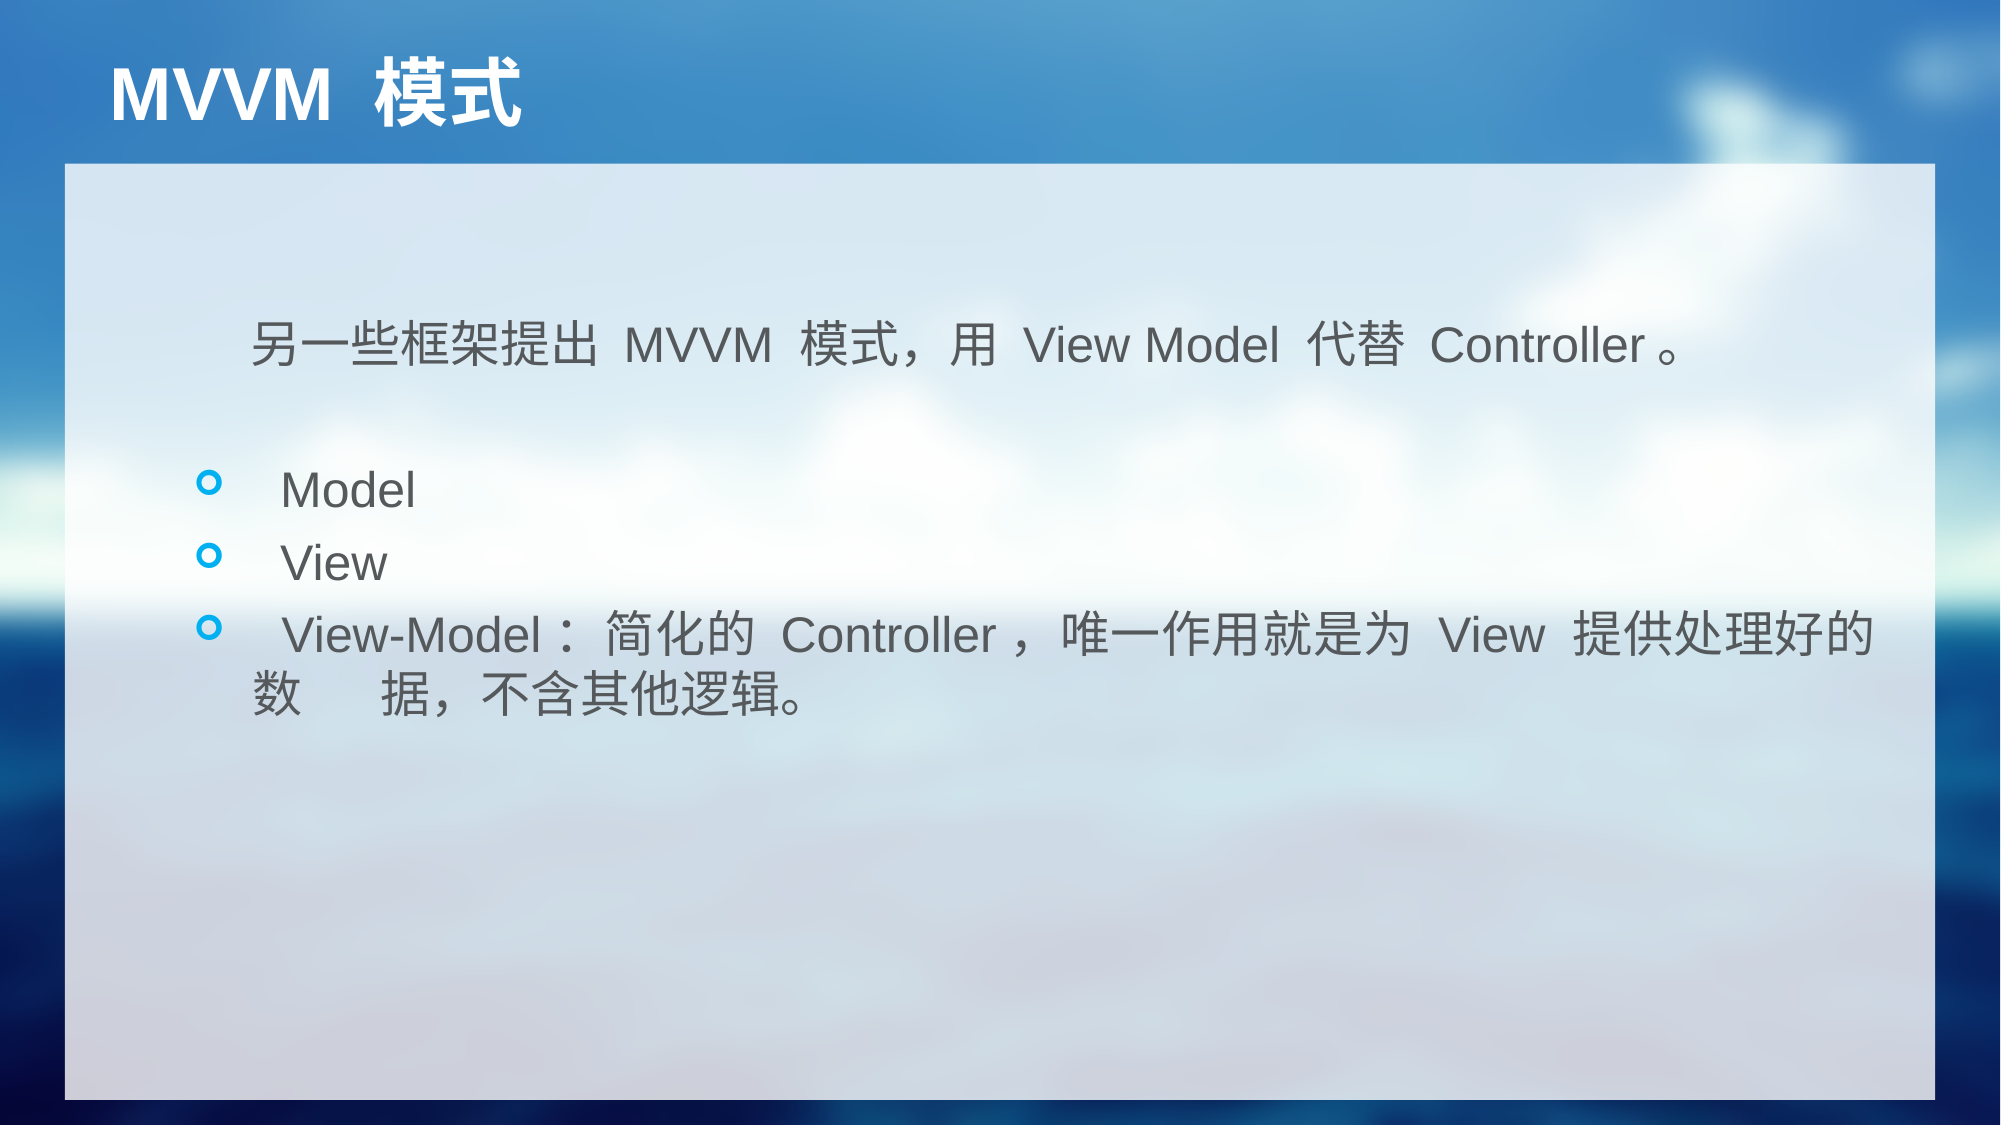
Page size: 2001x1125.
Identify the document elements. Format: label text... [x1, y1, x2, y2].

title MVVM 模式 [94, 29, 1906, 145]
list 另一些框架提出 MVVM 模式，用 View Model 代替 Controller。 Model View View-Model：简化的 Controller，唯一作用就是为 View 提供处理好的数 据，不含其他逻辑。 [178, 168, 1891, 1003]
picture [0, 0, 2001, 1125]
